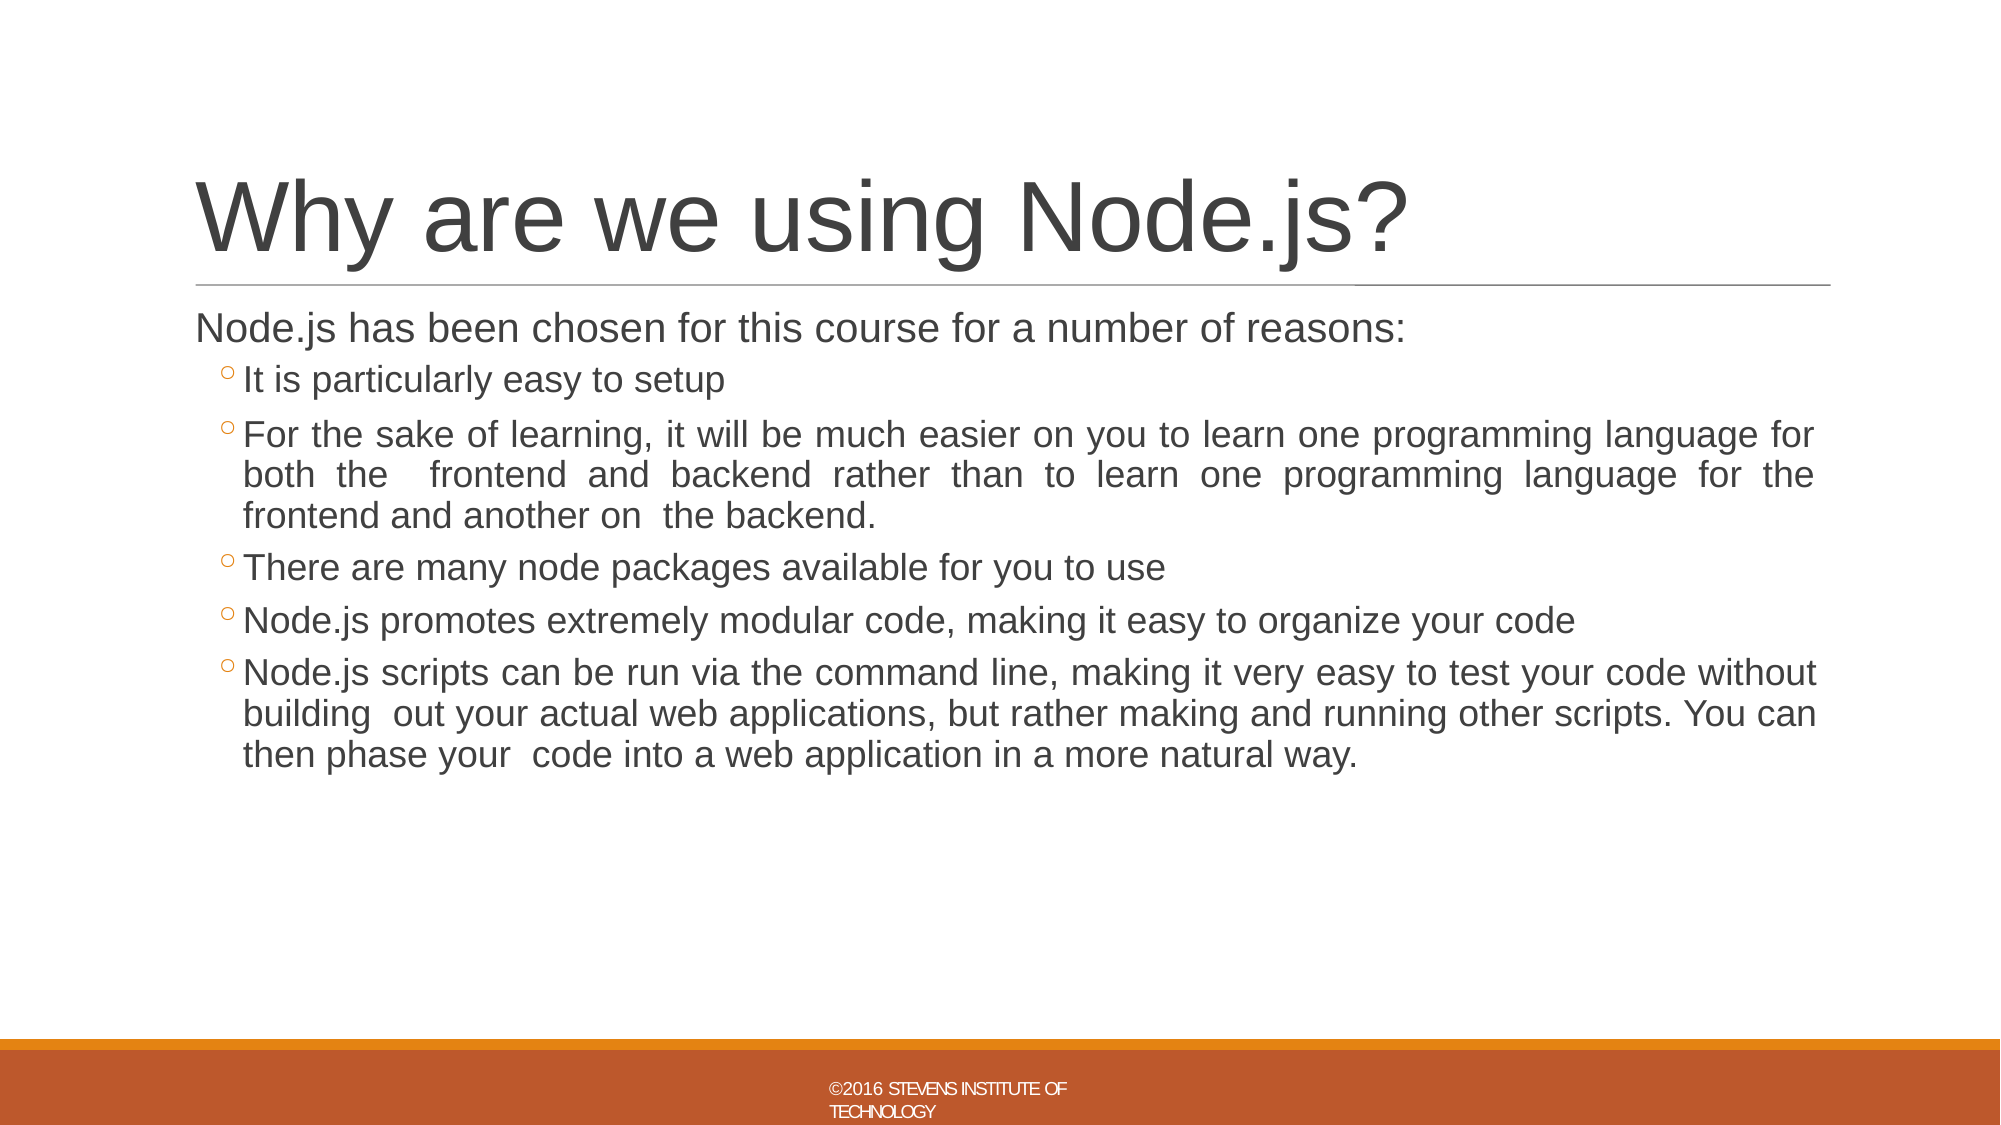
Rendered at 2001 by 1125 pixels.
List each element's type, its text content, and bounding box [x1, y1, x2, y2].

text_box Node.js has been chosen for this course for a number of reasons: It is particularly easy to setup For the sake of learning, it will be much easier on you to learn one programming language for both the frontend and backend rather than to learn one programming language for the frontend and another on the backend. There are many node packages available for you to use Node.js promotes extremely modular code, making it easy to organize your code Node.js scripts can be run via the command line, making it very easy to test your code without building out your actual web applications, but rather making and running other scripts. You can then phase your code into a web application in a more natural way. [192, 294, 1819, 776]
title Why are we using Node.js? [192, 149, 1438, 294]
footer ©2016 STEVENS INSTITUTE OF TECHNOLOGY [827, 1075, 1174, 1125]
